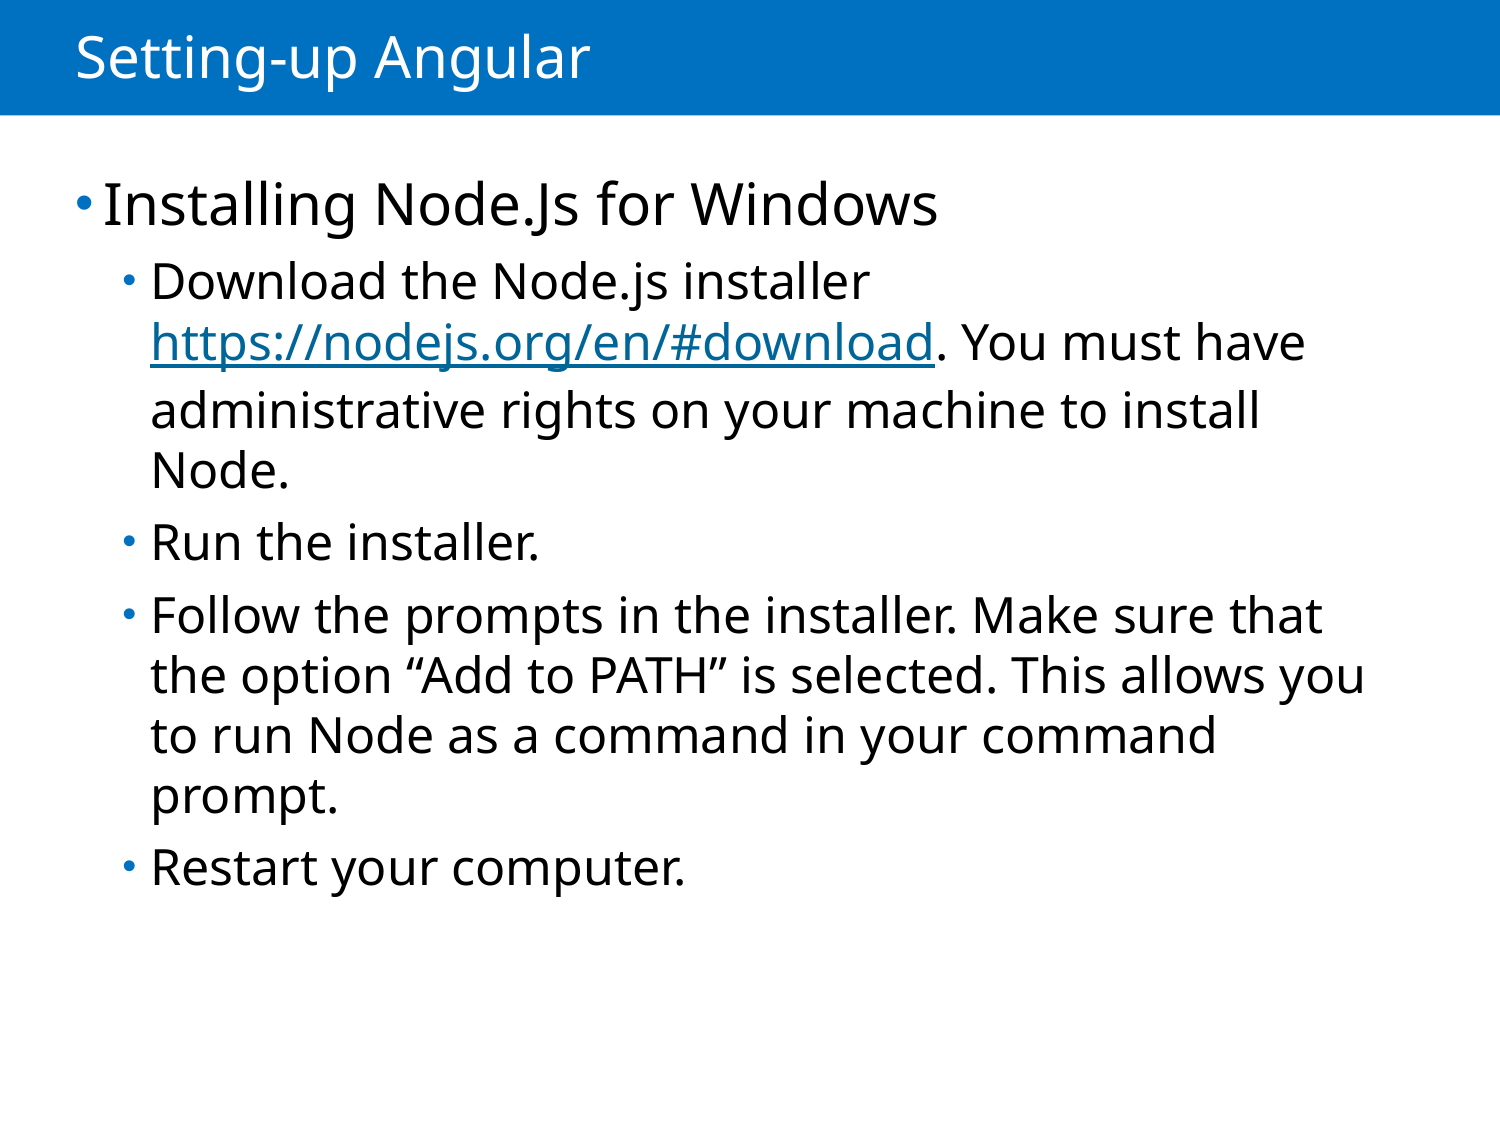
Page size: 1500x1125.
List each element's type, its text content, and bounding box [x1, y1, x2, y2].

list Installing Node.Js for Windows Download the Node.js installer https://nodejs.org/en/#download. You must have administrative rights on your machine to install Node. Run the installer. Follow the prompts in the installer. Make sure that the option “Add to PATH” is selected. This allows you to run Node as a command in your command prompt. Restart your computer. [74, 167, 1408, 1013]
title Setting-up Angular [75, 0, 1351, 122]
